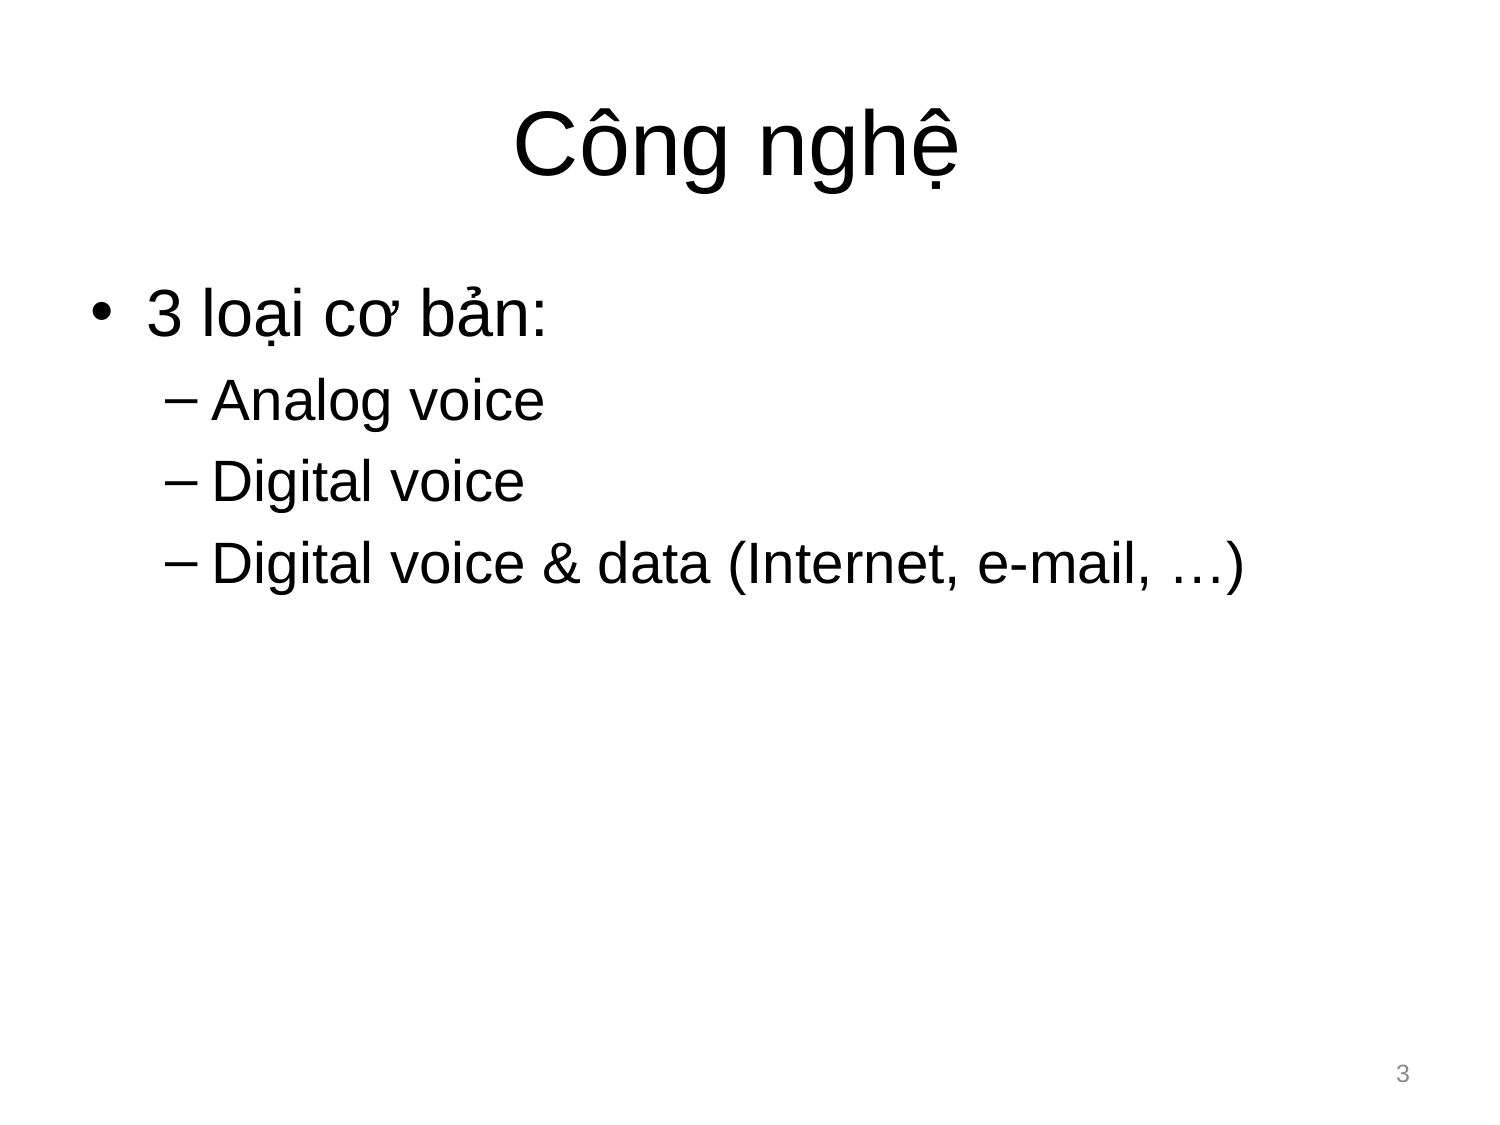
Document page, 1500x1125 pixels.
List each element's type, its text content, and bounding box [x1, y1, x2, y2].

title Công nghệ [75, 45, 1425, 233]
list 3 loại cơ bản: Analog voice Digital voice Digital voice & data (Internet, e-mail, …) [75, 262, 1425, 1005]
slide_number 3 [1074, 1042, 1425, 1103]
